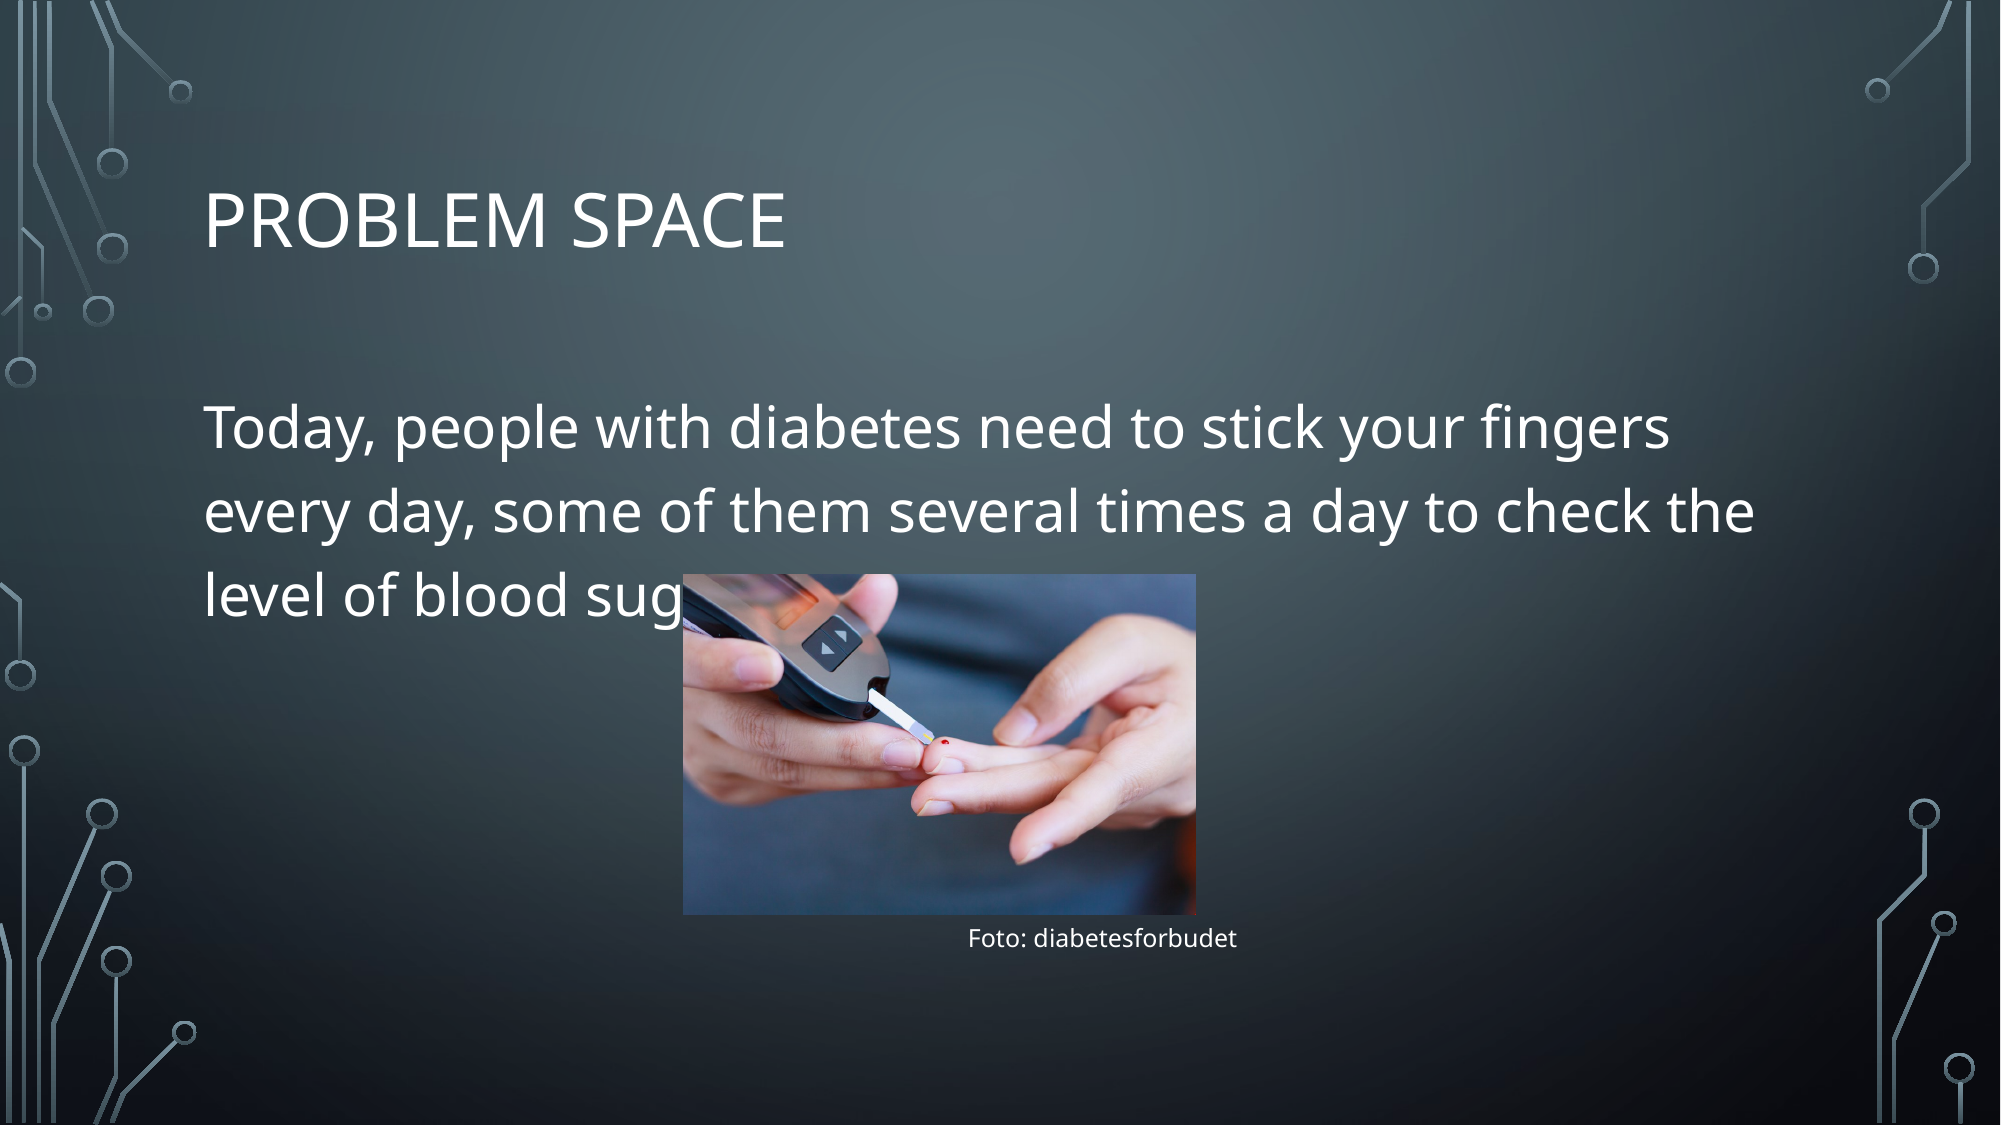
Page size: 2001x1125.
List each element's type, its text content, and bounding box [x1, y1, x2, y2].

title Problem space [187, 101, 1813, 344]
text_box Foto: diabetesforbudet [953, 915, 1336, 960]
picture [682, 573, 1196, 916]
list Today, people with diabetes need to stick your fingers every day, some of them several times a day to check the level of blood sugar [188, 369, 1813, 950]
